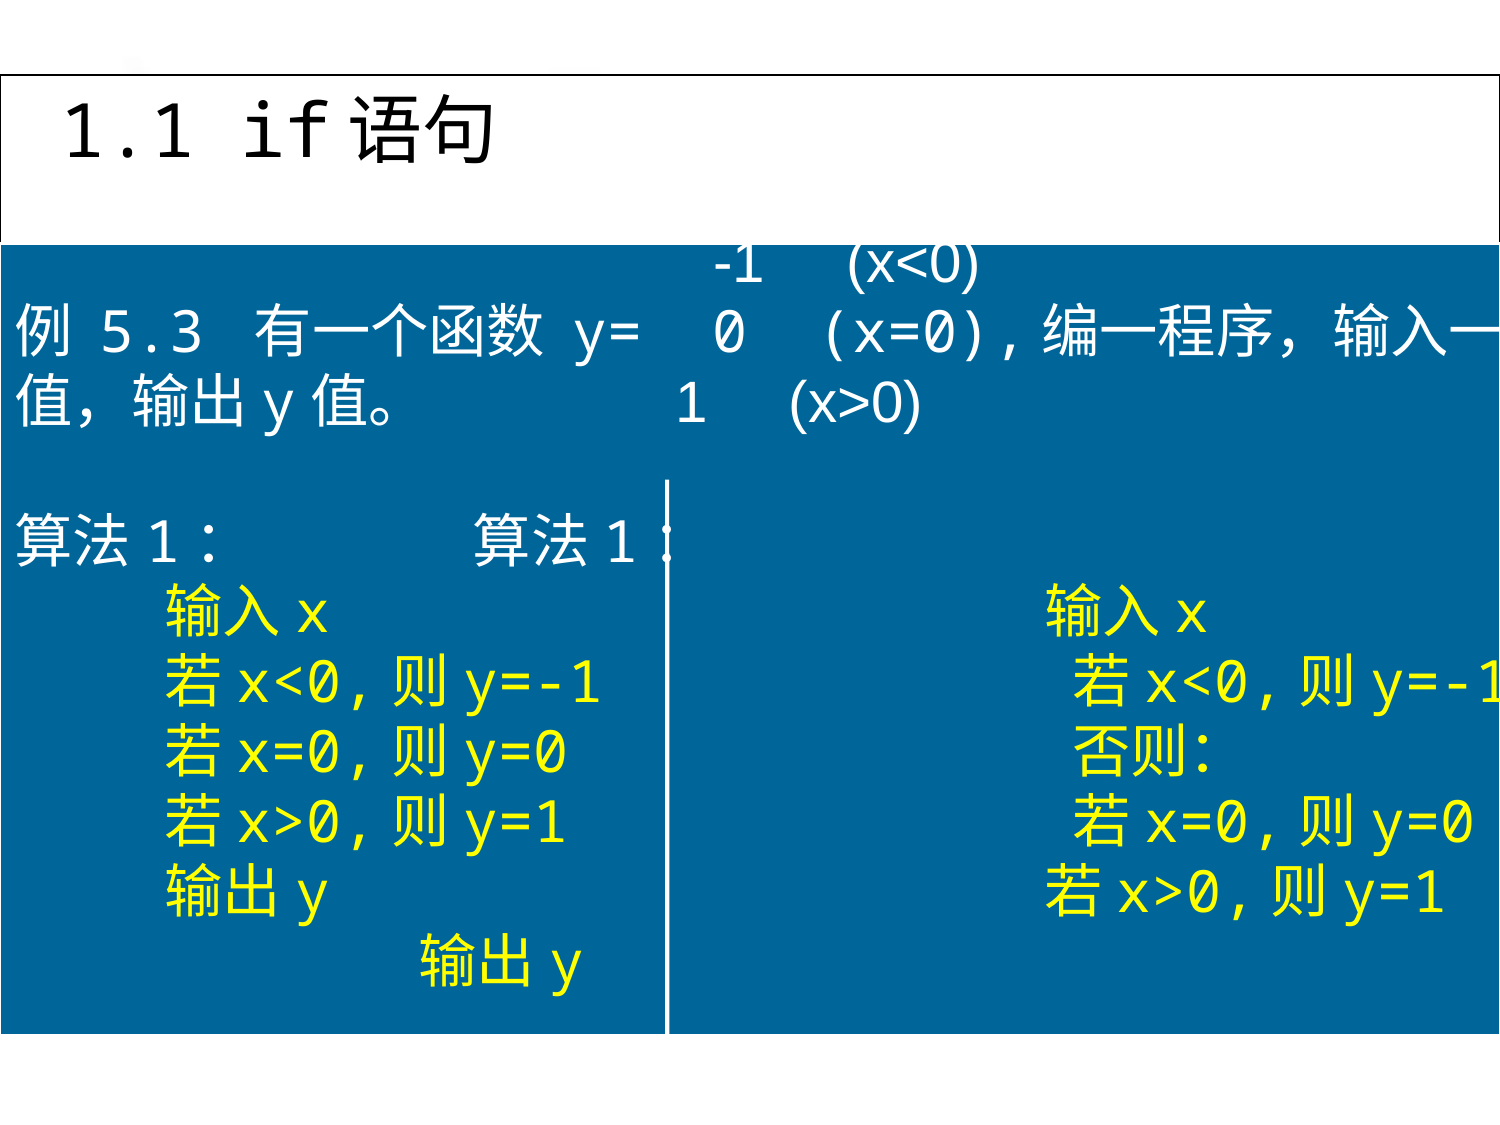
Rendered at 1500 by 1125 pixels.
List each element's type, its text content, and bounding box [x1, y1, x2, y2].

title 1.1 if语句 [0, 74, 1500, 243]
picture [0, 0, 1500, 74]
text_box -1 (x<0) 例 5.3 有一个函数 y= 0 (x=0),编一程序，输入一个x 值，输出y值。 1 (x>0) 算法1： 算法1： 输入x 输入x 若x<0,则y=-1 若x<0,则y=-1 若x=0,则y=0 否则： 若x>0,则y=1 若x=0,则y=0 输出y 若x>0,则y=1 输出y [0, 243, 1500, 1035]
picture [0, 1035, 1500, 1125]
